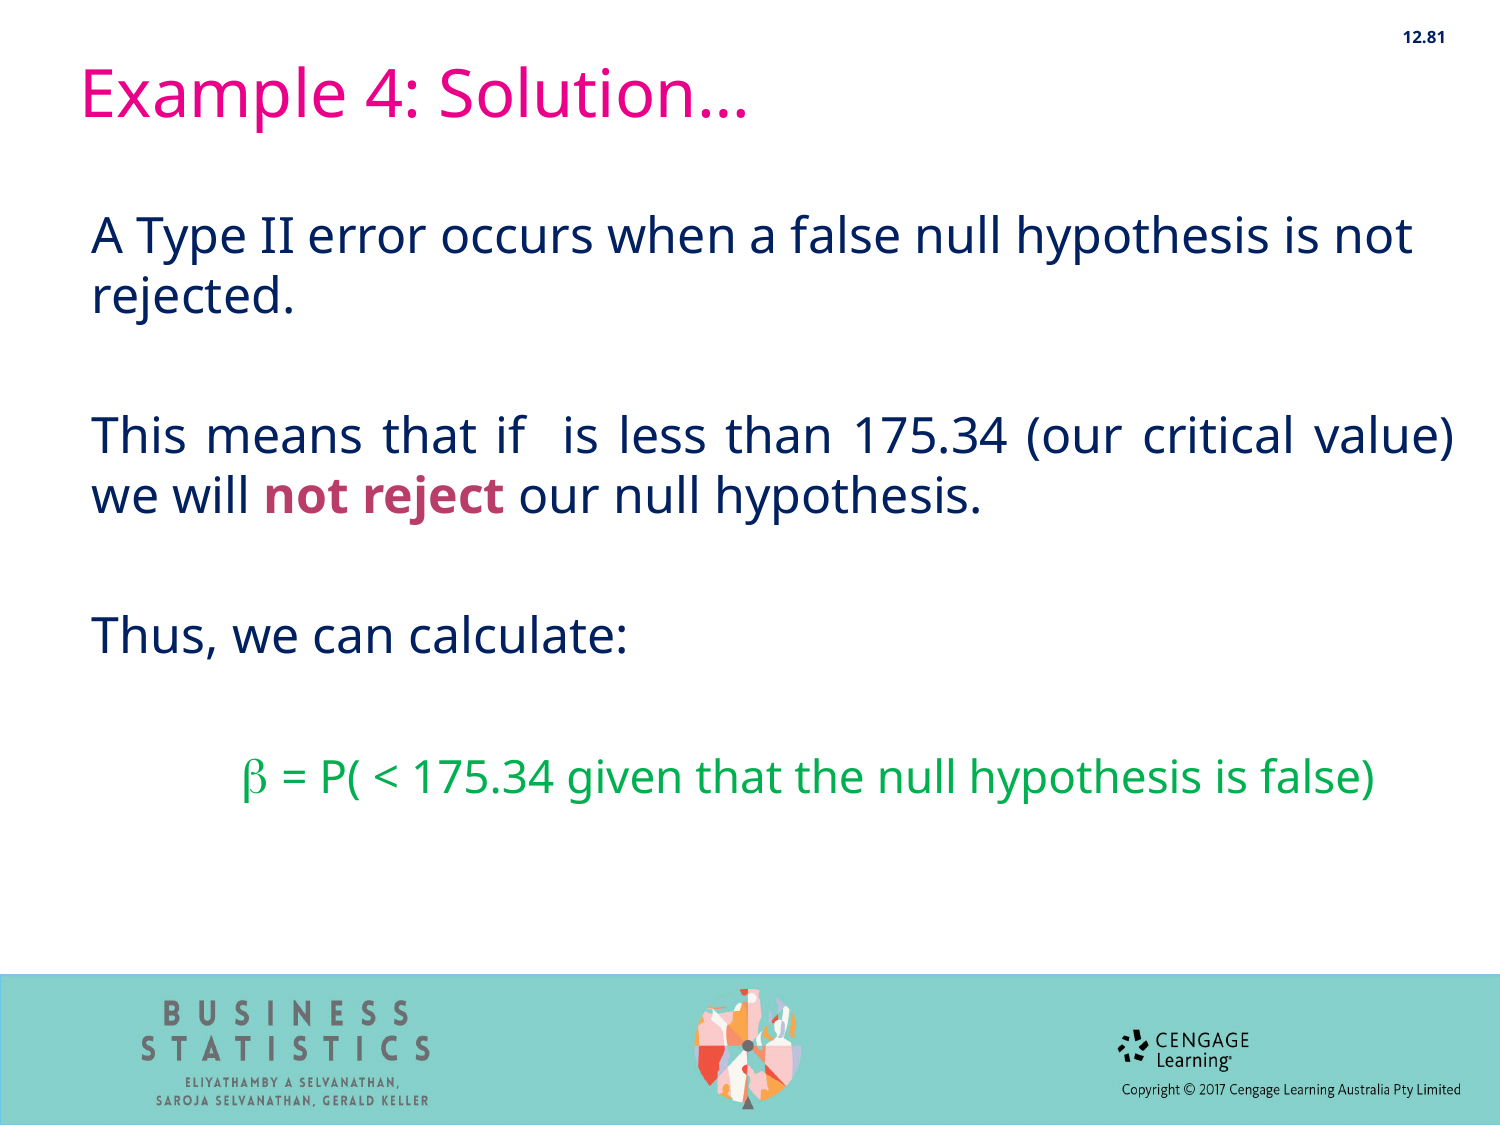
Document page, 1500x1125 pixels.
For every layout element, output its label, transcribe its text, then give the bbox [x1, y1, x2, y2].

text_box 12.81 [1387, 0, 1500, 60]
title Example 4: Solution… [64, 42, 1340, 140]
picture [0, 0, 1500, 1125]
